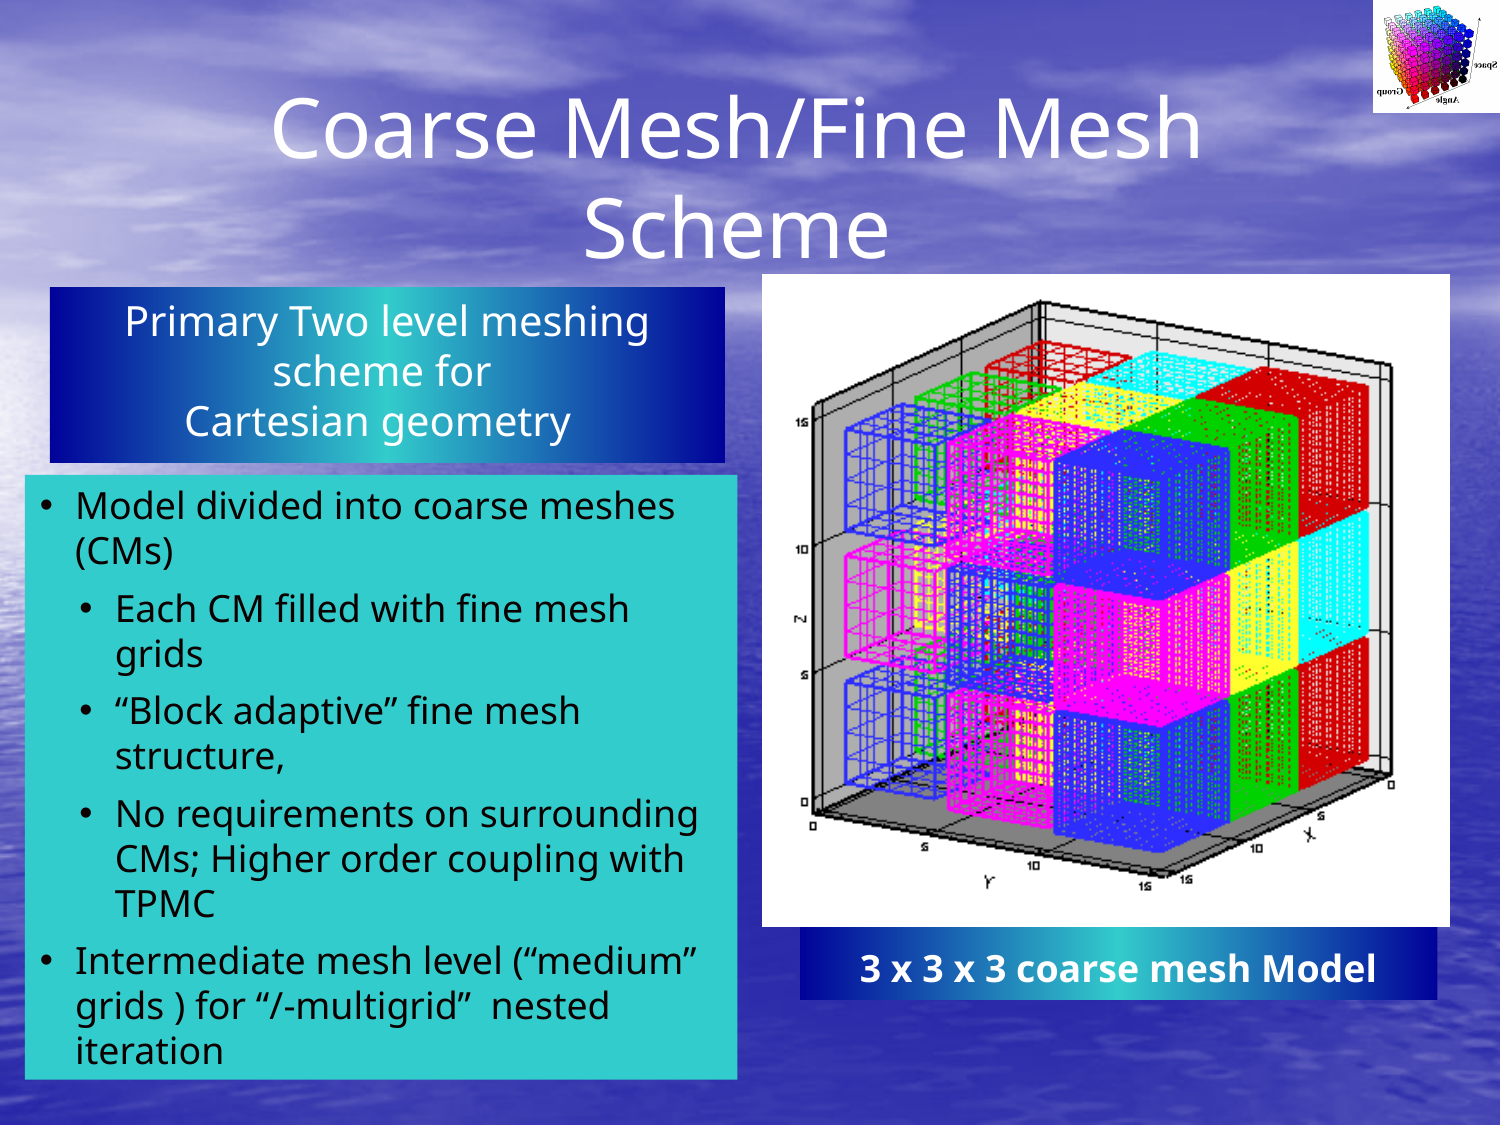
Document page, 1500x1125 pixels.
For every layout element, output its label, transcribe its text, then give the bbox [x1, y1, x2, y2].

picture [762, 274, 1451, 927]
text_box [49, 287, 725, 463]
text_box [800, 936, 1438, 1000]
text_box Primary Two level meshing scheme for Cartesian geometry [62, 287, 713, 453]
title Coarse Mesh/Fine Mesh Scheme [187, 74, 1288, 276]
text_box Model divided into coarse meshes (CMs) Each CM filled with fine mesh grids “Block adaptive” fine mesh structure, No requirements on surrounding CMs; Higher order coupling with TPMC Intermediate mesh level (“medium” grids ) for “/-multigrid” nested iteration [24, 474, 738, 1080]
text_box 3 x 3 x 3 coarse mesh Model [812, 937, 1425, 998]
